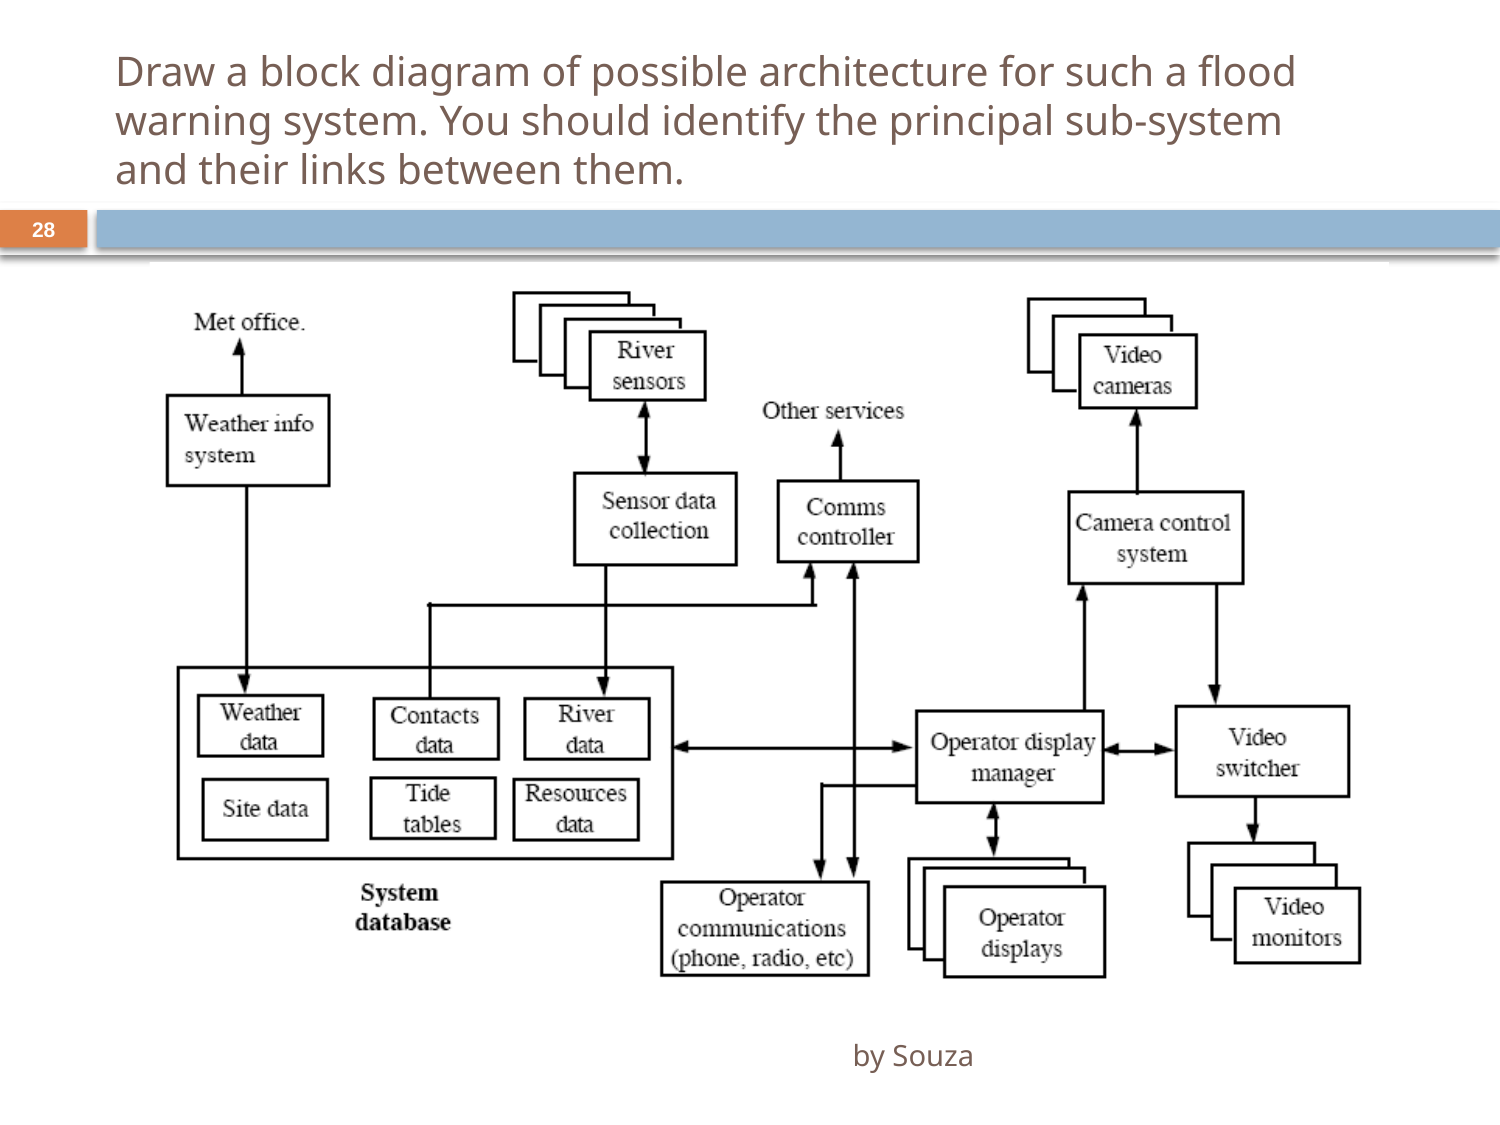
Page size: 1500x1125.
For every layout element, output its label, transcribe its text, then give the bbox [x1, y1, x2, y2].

slide_number 28 [0, 208, 88, 249]
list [149, 262, 1390, 1001]
title Draw a block diagram of possible architecture for such a flood warning system. You should identify the principal sub-system and their links between them. [100, 37, 1438, 200]
footer by Souza [99, 1024, 990, 1085]
